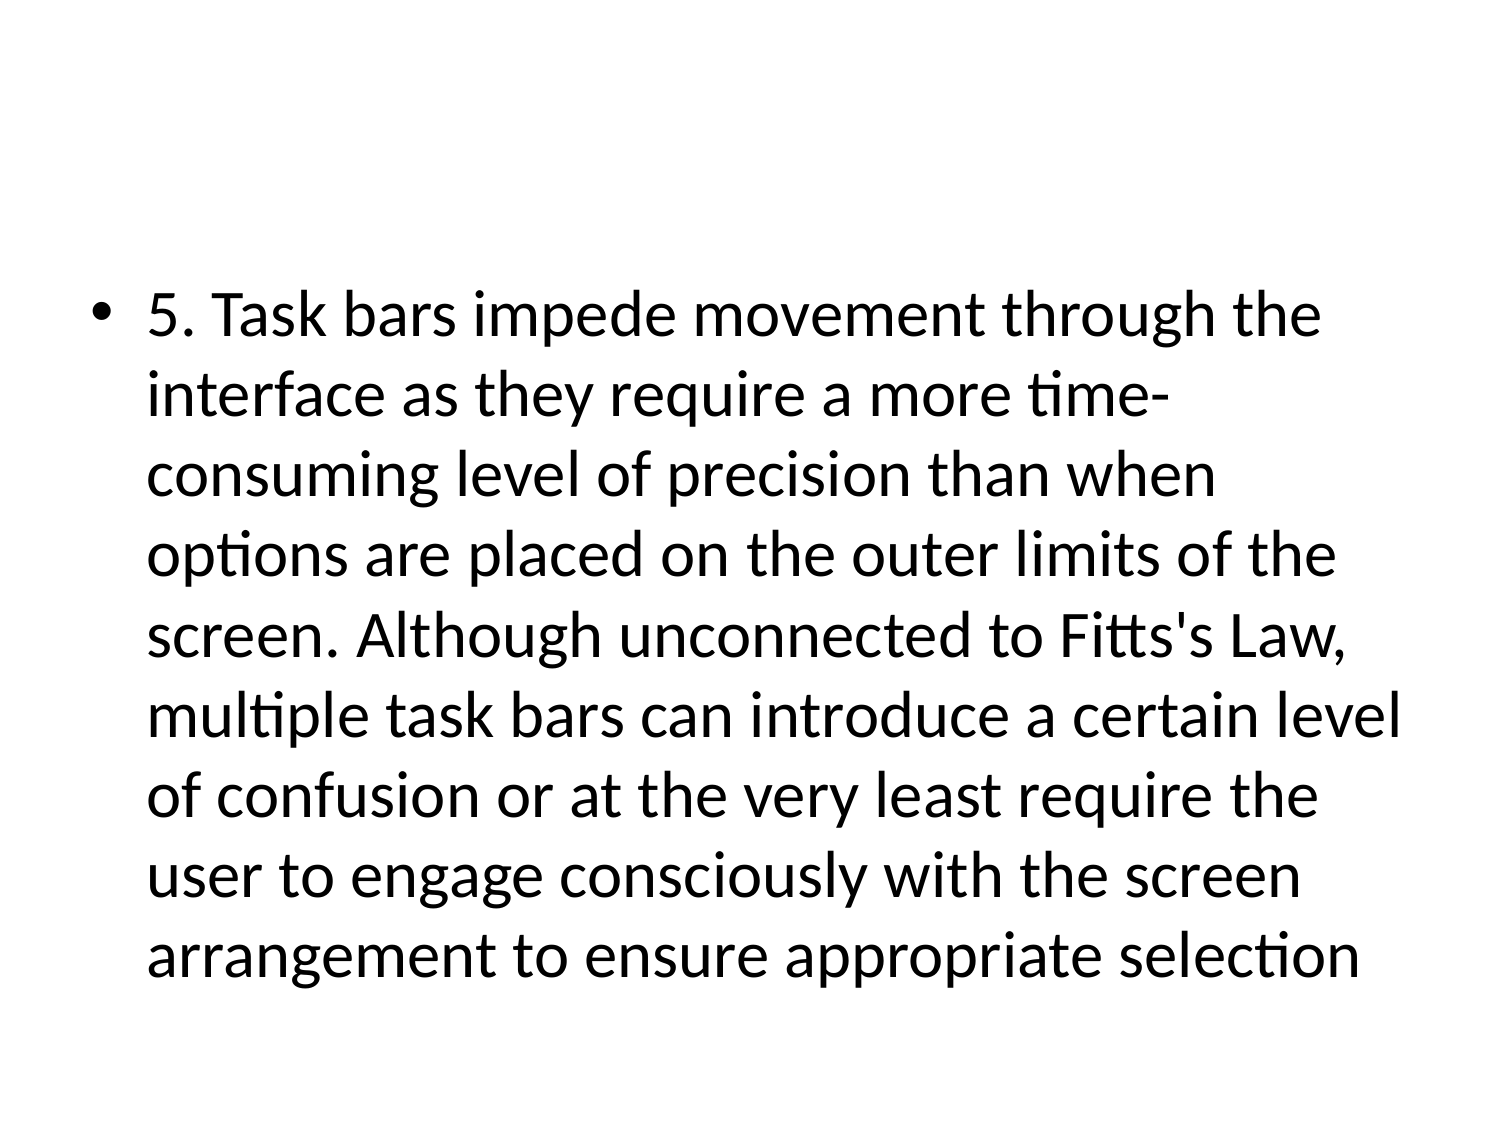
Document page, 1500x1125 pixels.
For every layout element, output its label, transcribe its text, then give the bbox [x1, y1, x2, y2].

list 5. Task bars impede movement through the interface as they require a more time-consuming level of precision than when options are placed on the outer limits of the screen. Although unconnected to Fitts's Law, multiple task bars can introduce a certain level of confusion or at the very least require the user to engage consciously with the screen arrangement to ensure appropriate selection [75, 262, 1425, 1005]
